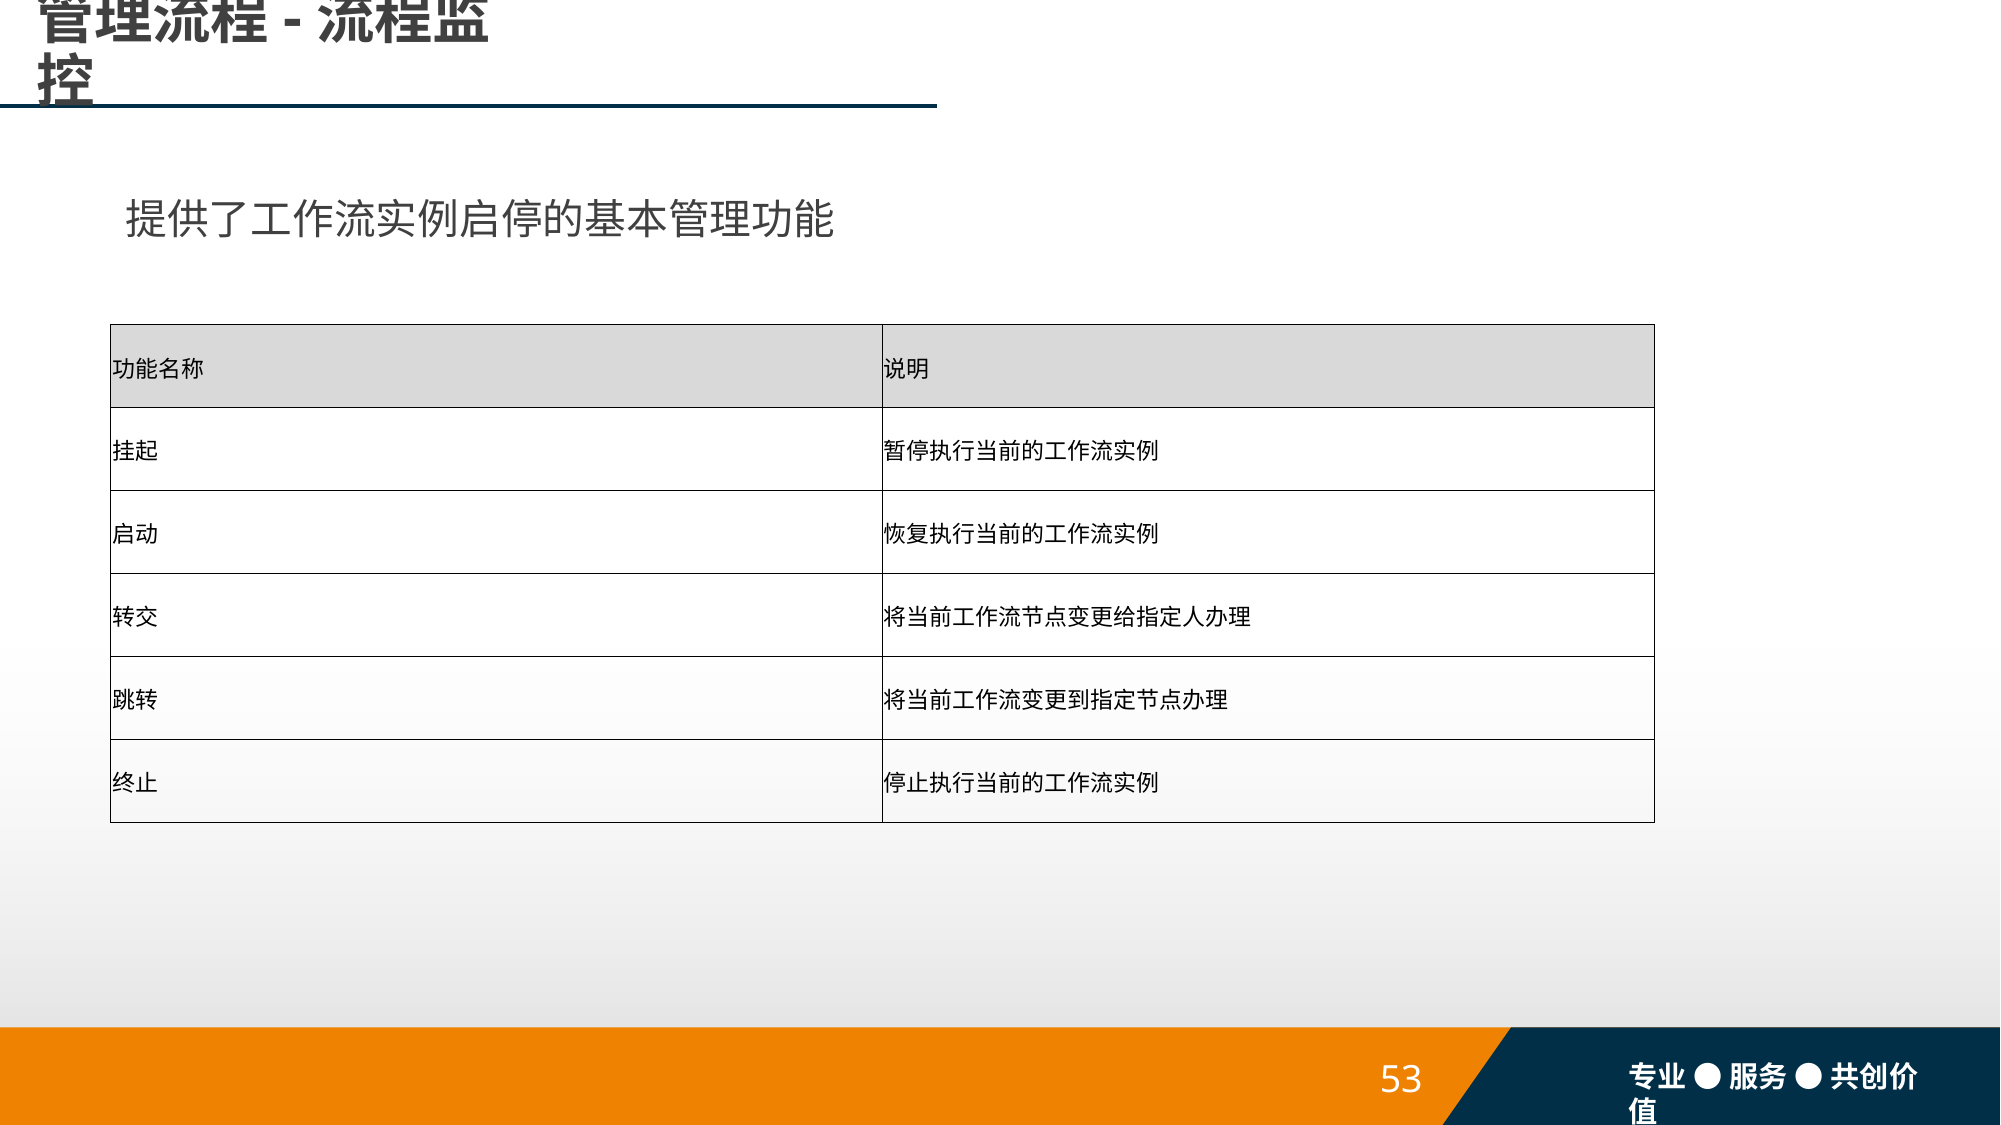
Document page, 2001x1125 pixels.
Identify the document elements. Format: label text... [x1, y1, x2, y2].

table_cell 跳转 [111, 657, 882, 739]
table_cell 将当前工作流节点变更给指定人办理 [883, 574, 1654, 656]
table_cell 挂起 [111, 408, 882, 490]
title 管理流程-流程监控 [23, 13, 545, 90]
table_cell 停止执行当前的工作流实例 [883, 740, 1654, 822]
table_cell 终止 [111, 740, 882, 822]
table_header 功能名称 [111, 325, 882, 407]
table_header 说明 [883, 325, 1654, 407]
table_cell 将当前工作流变更到指定节点办理 [883, 657, 1654, 739]
table_cell 暂停执行当前的工作流实例 [883, 408, 1654, 490]
table_cell 启动 [111, 491, 882, 573]
subtitle 提供了工作流实例启停的基本管理功能 [110, 170, 1410, 245]
table_cell 转交 [111, 574, 882, 656]
table_cell 恢复执行当前的工作流实例 [883, 491, 1654, 573]
